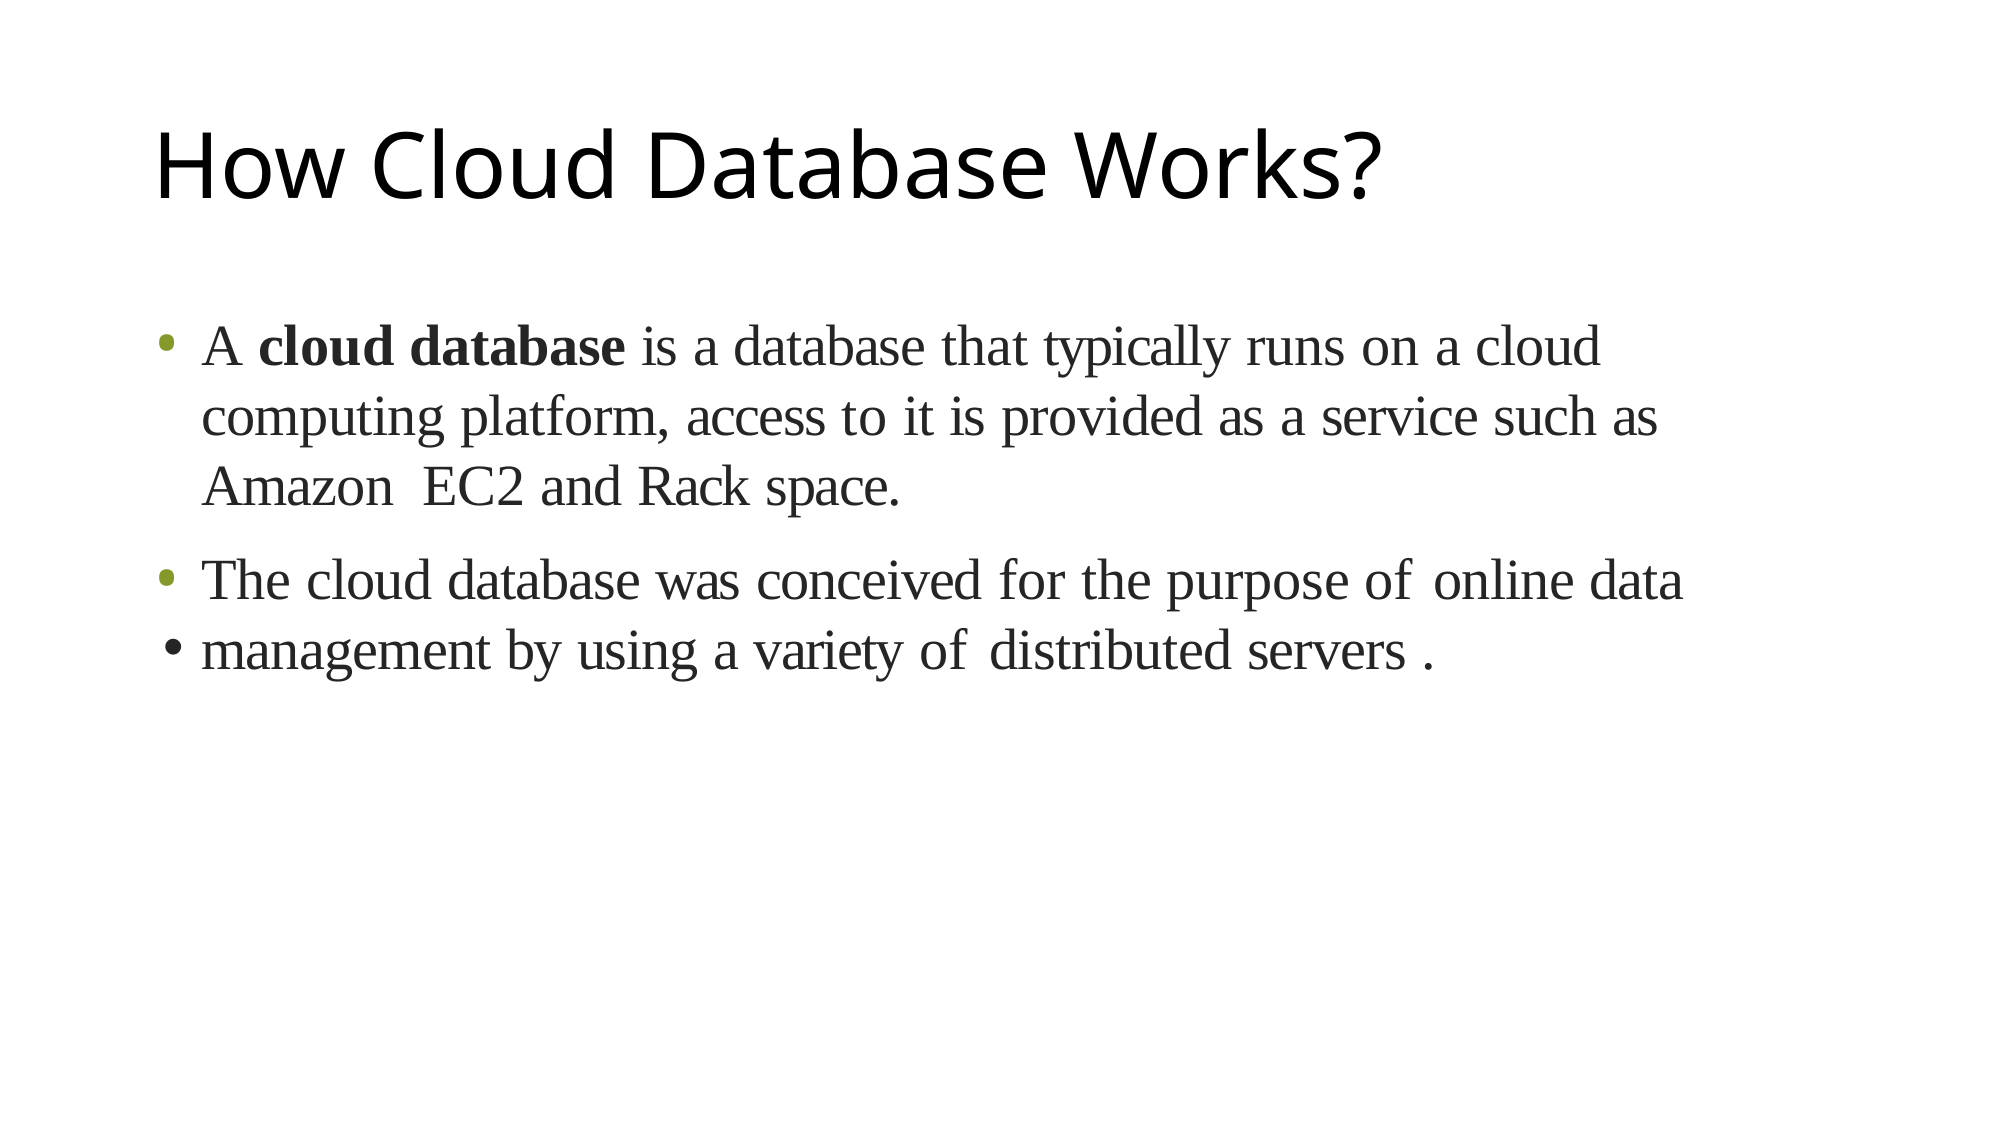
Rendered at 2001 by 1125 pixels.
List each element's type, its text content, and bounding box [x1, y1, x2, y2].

list A cloud database is a database that typically runs on a cloud computing platform, access to it is provided as a service such as Amazon EC2 and Rack space. The cloud database was conceived for the purpose of online data management by using a variety of distributed servers . [137, 299, 1863, 1014]
title How Cloud Database Works? [137, 59, 1863, 278]
